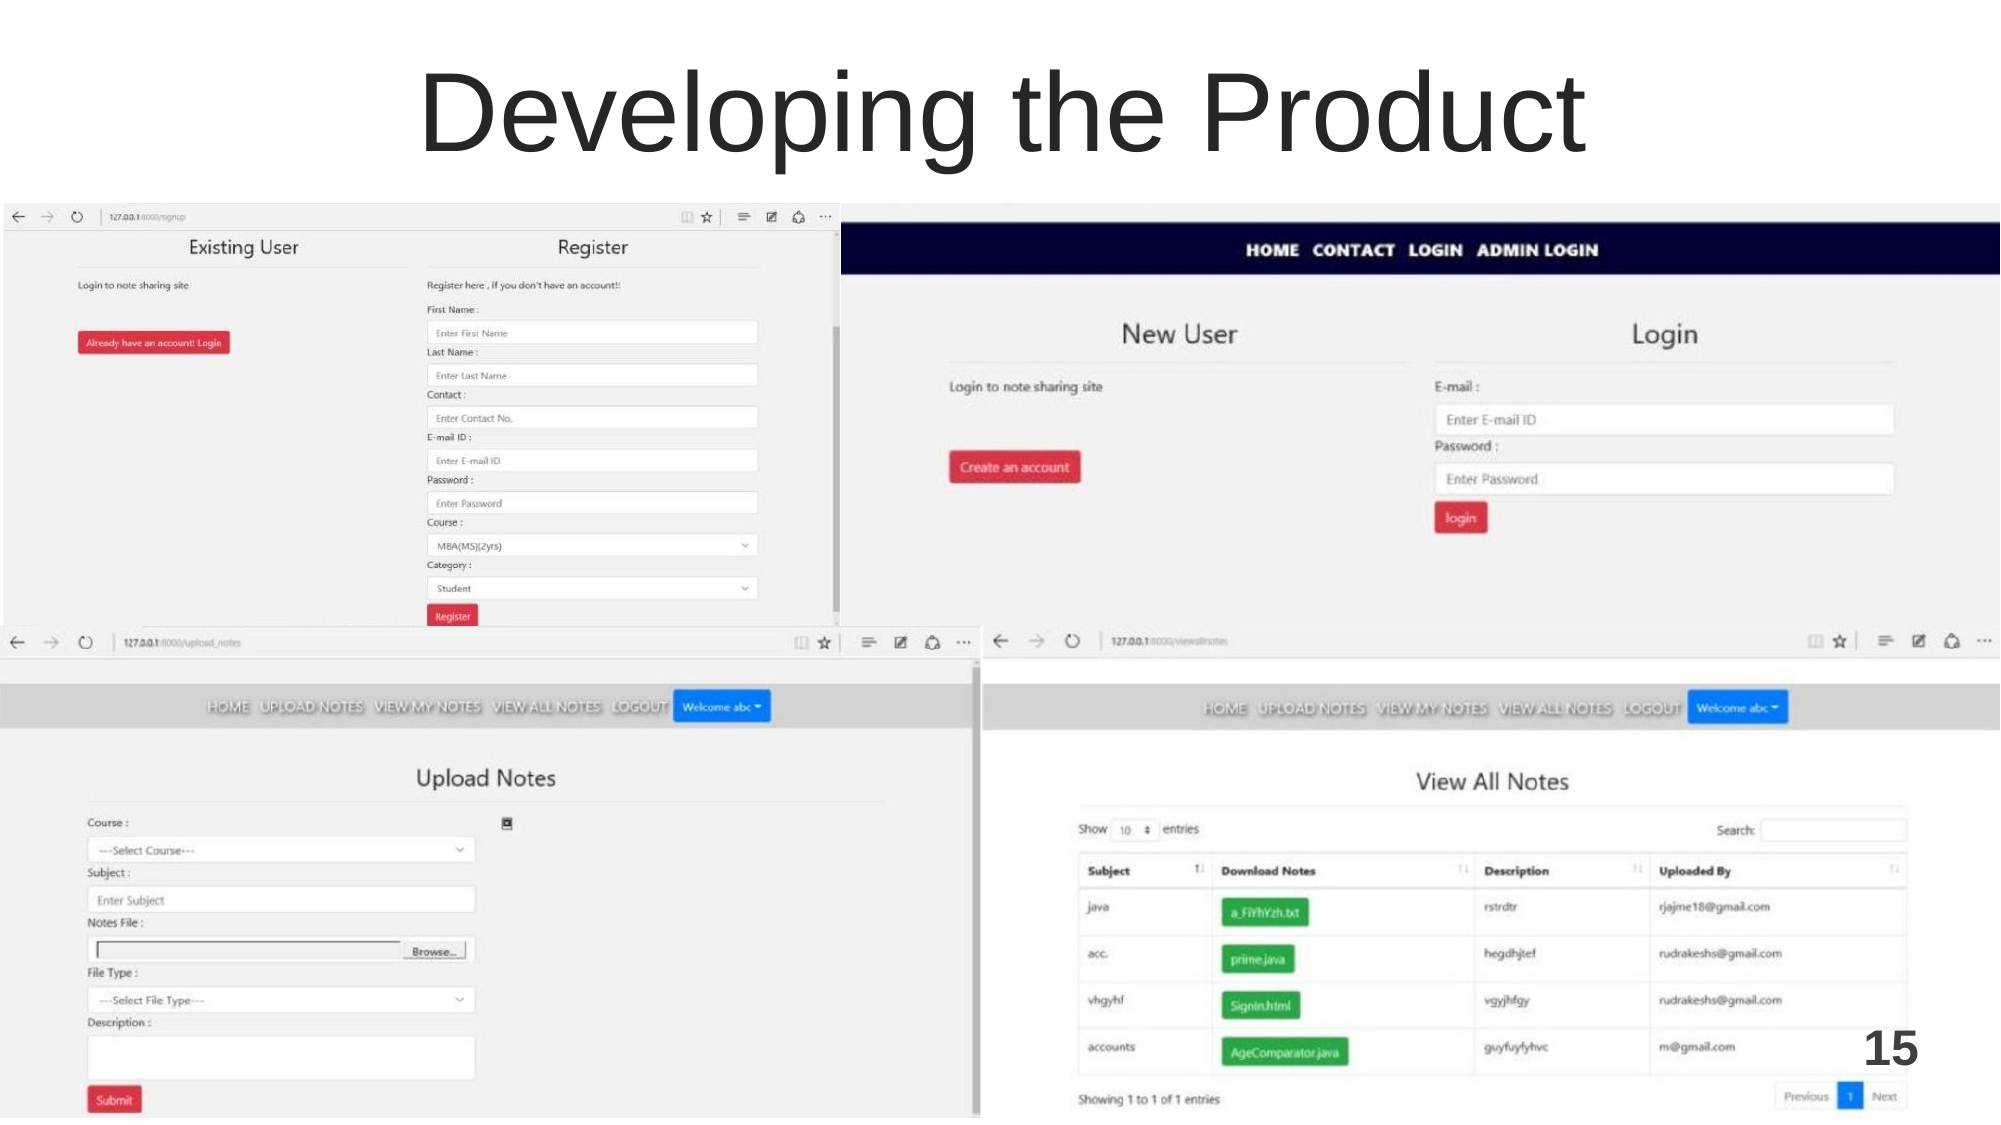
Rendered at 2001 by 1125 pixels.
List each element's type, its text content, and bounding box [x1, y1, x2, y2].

picture [0, 203, 2000, 1118]
list Developing the Product [53, 55, 1952, 175]
